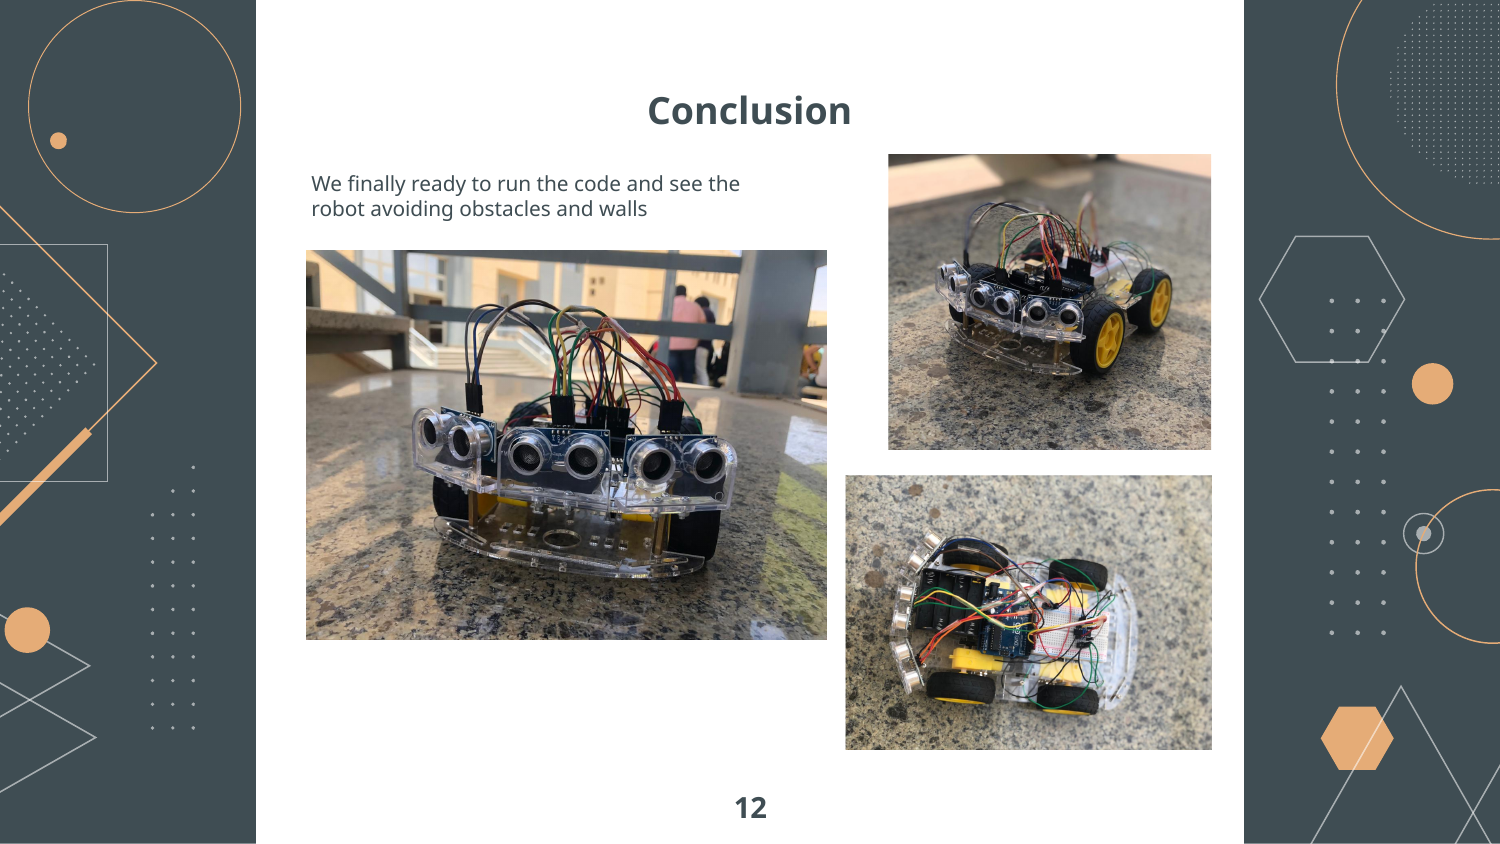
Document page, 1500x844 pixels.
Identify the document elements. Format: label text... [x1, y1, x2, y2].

title Conclusion [278, 71, 1222, 166]
picture [306, 250, 827, 641]
picture [846, 154, 1212, 796]
text_box 12 [702, 781, 799, 832]
text_box We finally ready to run the code and see the robot avoiding obstacles and walls [296, 162, 799, 228]
